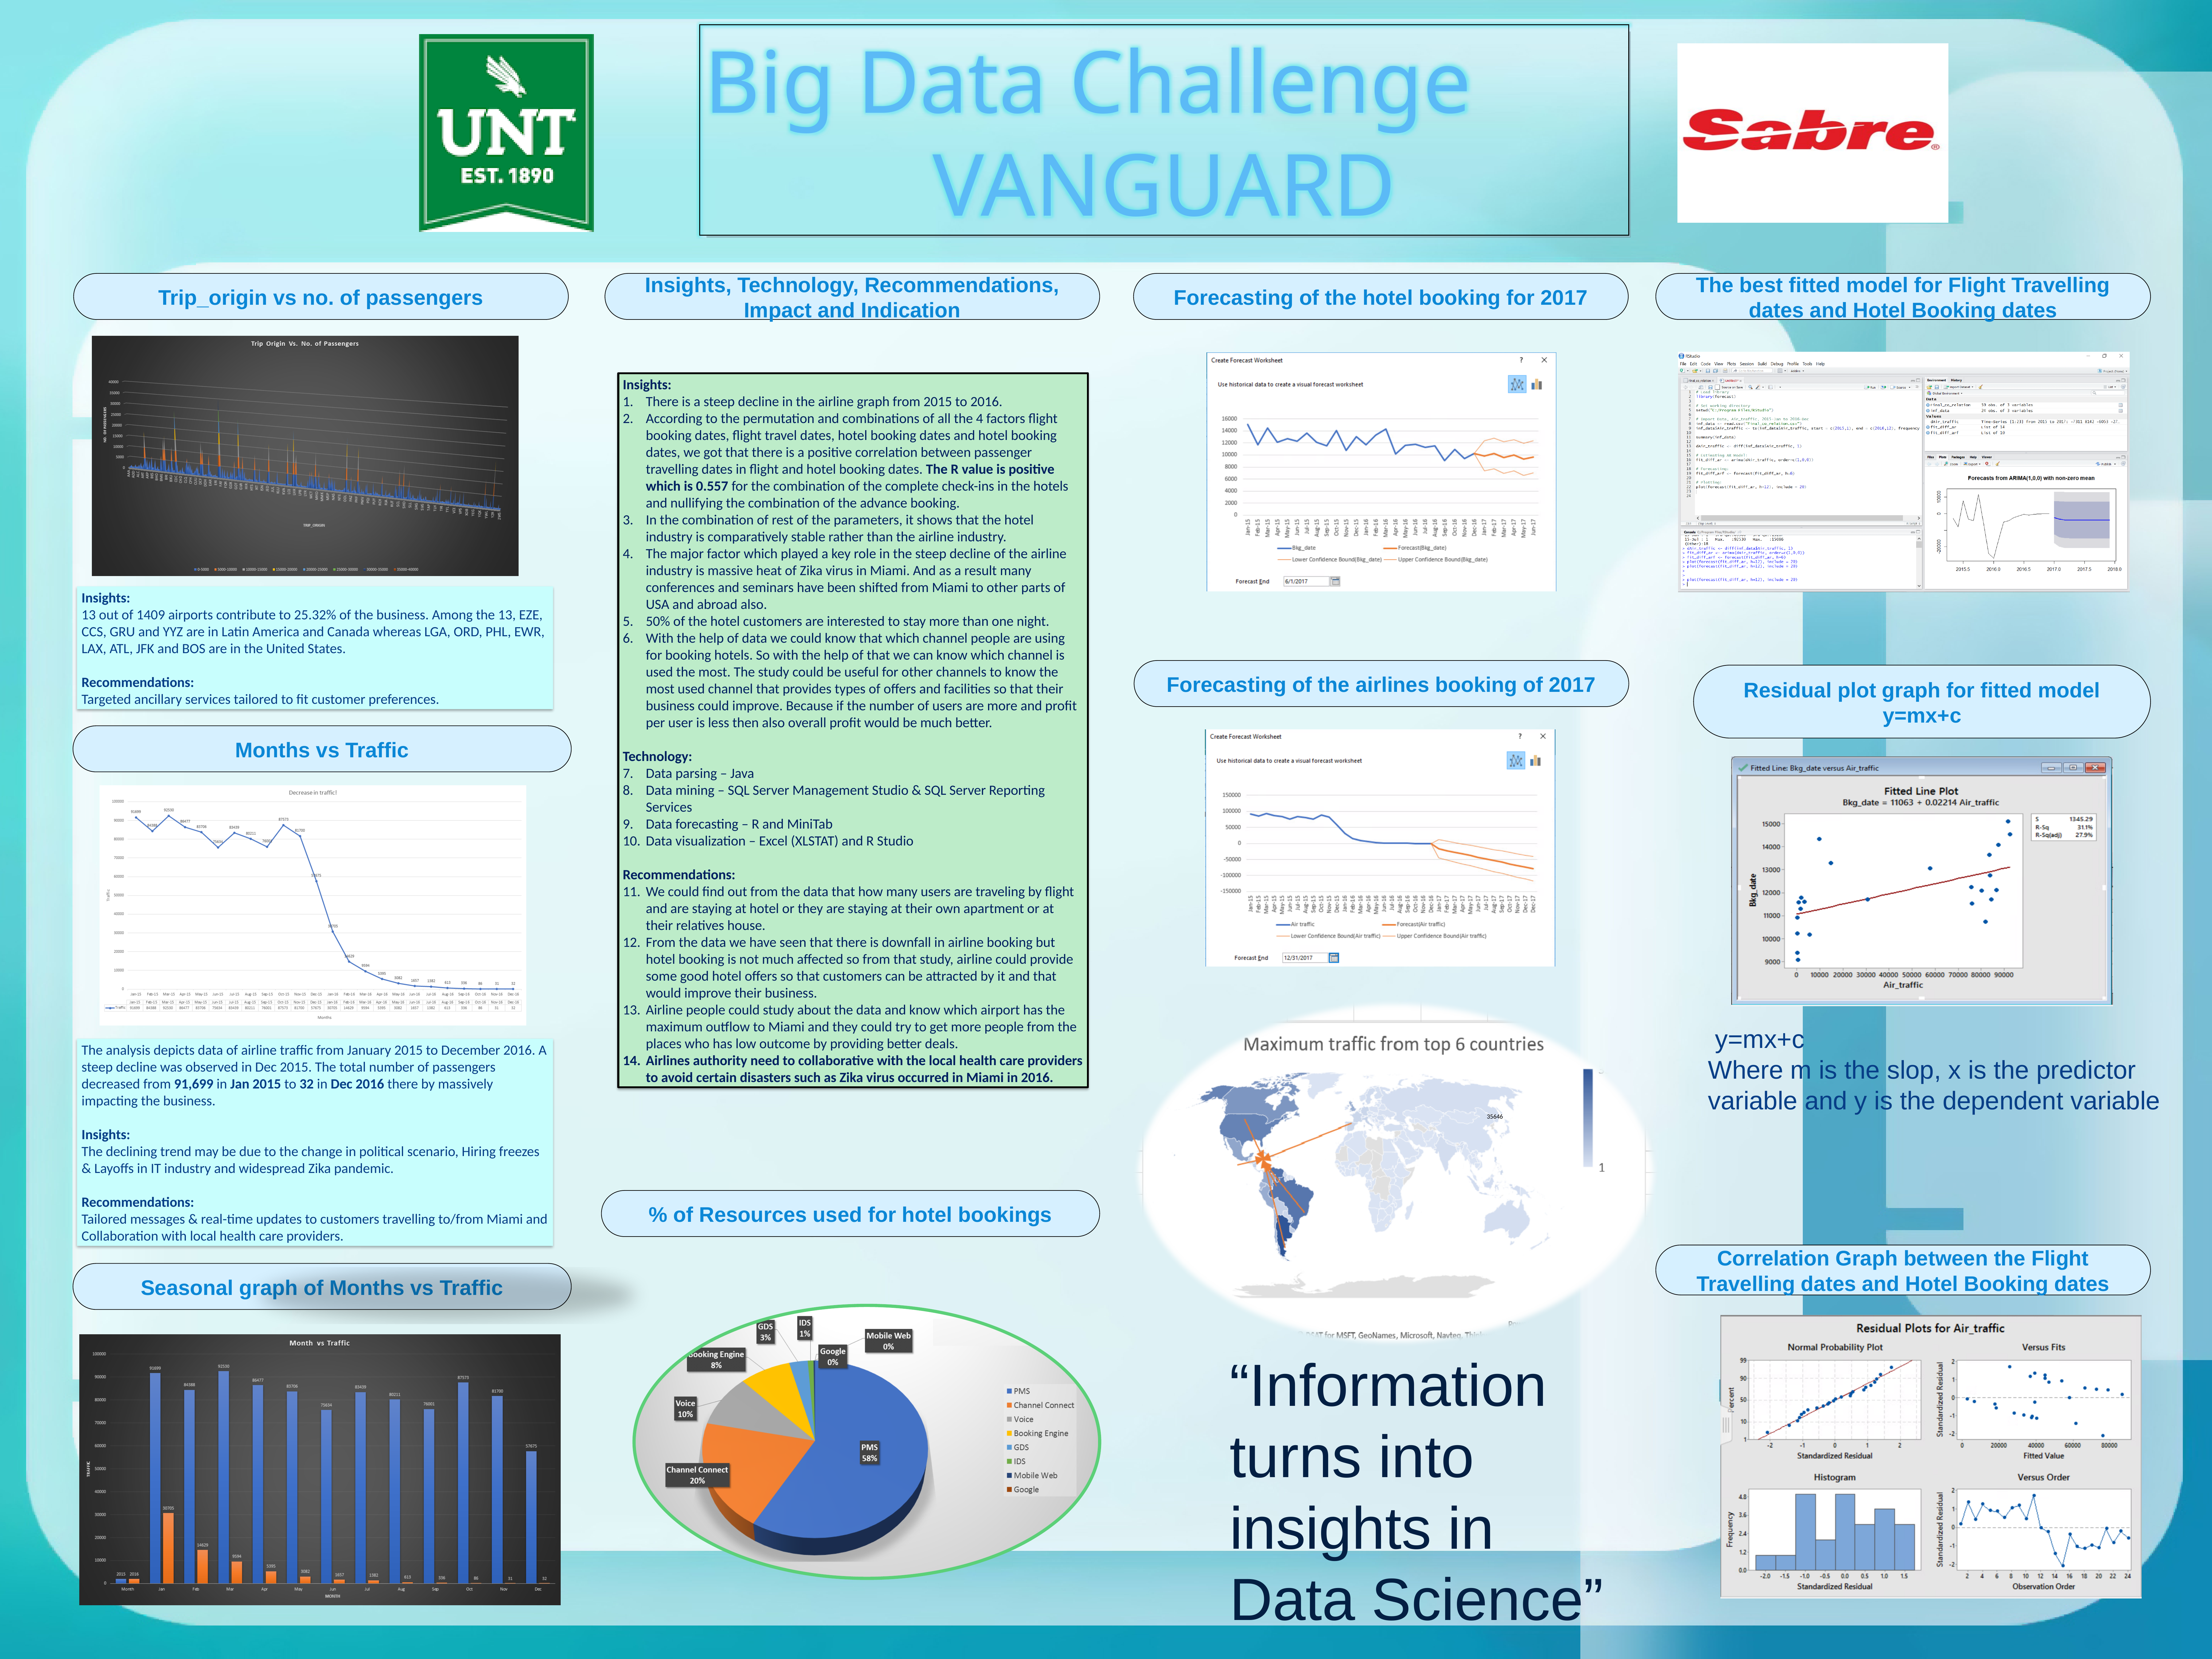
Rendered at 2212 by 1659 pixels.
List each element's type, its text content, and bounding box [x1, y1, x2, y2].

text_box Big Data Challenge VANGUARD [700, 25, 1629, 235]
text_box Seasonal graph of Months vs Traffic [73, 1263, 561, 1310]
text_box y=mx+c Where m is the slop, x is the predictor variable and y is the dependent variable [1703, 1020, 2212, 1148]
text_box The best fitted model for Flight Travelling dates and Hotel Booking dates [1656, 273, 2151, 320]
text_box Insights, Technology, Recommendations, Impact and Indication [605, 273, 1100, 320]
text_box Trip_origin vs no. of passengers [73, 273, 568, 320]
text_box Residual plot graph for fitted model y=mx+c [1693, 665, 2151, 738]
picture [1499, 1644, 1503, 1646]
text_box Forecasting of the hotel booking for 2017 [1133, 273, 1628, 320]
text_box Insights: There is a steep decline in the airline graph from 2015 to 2016. According to the permutation and combinations of all the 4 factors flight booking dates, flight travel dates, hotel booking dates and hotel booking dates, we got that there is a positive correlation between passenger travelling dates in flight and hotel booking dates. The R value is positive which is 0.557 for the combination of the complete check-ins in the hotels and nullifying the combination of the advance booking. In the combination of rest of the parameters, it shows that the hotel industry is comparatively stable rather than the airline industry. The major factor which played a key role in the steep decline of the airline industry is massive heat of Zika virus in Miami. And as a result many conferences and seminars have been shifted from Miami to other parts of USA and abroad also. 50% of the hotel customers are interested to stay more than one night. With the help of data we could know that which channel people are using for booking hotels. So with the help of that we can know which channel is used the most. The study could be useful for other channels to know the most used channel that provides types of offers and facilities so that their business could improve. Because if the number of users are more and profit per user is less then also overall profit would be much better. Technology: Data parsing – Java Data mining – SQL Server Management Studio & SQL Server Reporting Services Data forecasting – R and MiniTab Data visualization – Excel (XLSTAT) and R Studio Recommendations: We could find out from the data that how many users are traveling by flight and are staying at hotel or they are staying at their own apartment or at their relatives house. From the data we have seen that there is downfall in airline booking but hotel booking is not much affected so from that study, airline could provide some good hotel offers so that customers can be attracted by it and that would improve their business. Airline people could study about the data and know which airport has the maximum outflow to Miami and they could try to get more people from the places who has low outcome by providing better deals. Airlines authority need to collaborative with the local health care providers to avoid certain disasters such as Zika virus occurred in Miami in 2016. [618, 373, 1088, 1088]
picture [0, 0, 2212, 1659]
text_box Correlation Graph between the Flight Travelling dates and Hotel Booking dates [1660, 1245, 2151, 1295]
text_box Months vs Traffic [73, 726, 571, 772]
text_box Insights: 13 out of 1409 airports contribute to 25.32% of the business. Among the 13, EZE, CCS, GRU and YYZ are in Latin America and Canada whereas LGA, ORD, PHL, EWR, LAX, ATL, JFK and BOS are in the United States. Recommendations: Targeted ancillary services tailored to fit customer preferences. [76, 586, 554, 710]
text_box Forecasting of the airlines booking of 2017 [1134, 660, 1629, 707]
text_box The analysis depicts data of airline traffic from January 2015 to December 2016. A steep decline was observed in Dec 2015. The total number of passengers decreased from 91,699 in Jan 2015 to 32 in Dec 2016 there by massively impacting the business. Insights: The declining trend may be due to the change in political scenario, Hiring freezes & Layoffs in IT industry and widespread Zika pandemic. Recommendations: Tailored messages & real-time updates to customers travelling to/from Miami and Collaboration with local health care providers. [76, 1038, 554, 1246]
text_box “Information turns into insights in Data Science” [1225, 1350, 1617, 1634]
text_box % of Resources used for hotel bookings [601, 1190, 1100, 1237]
